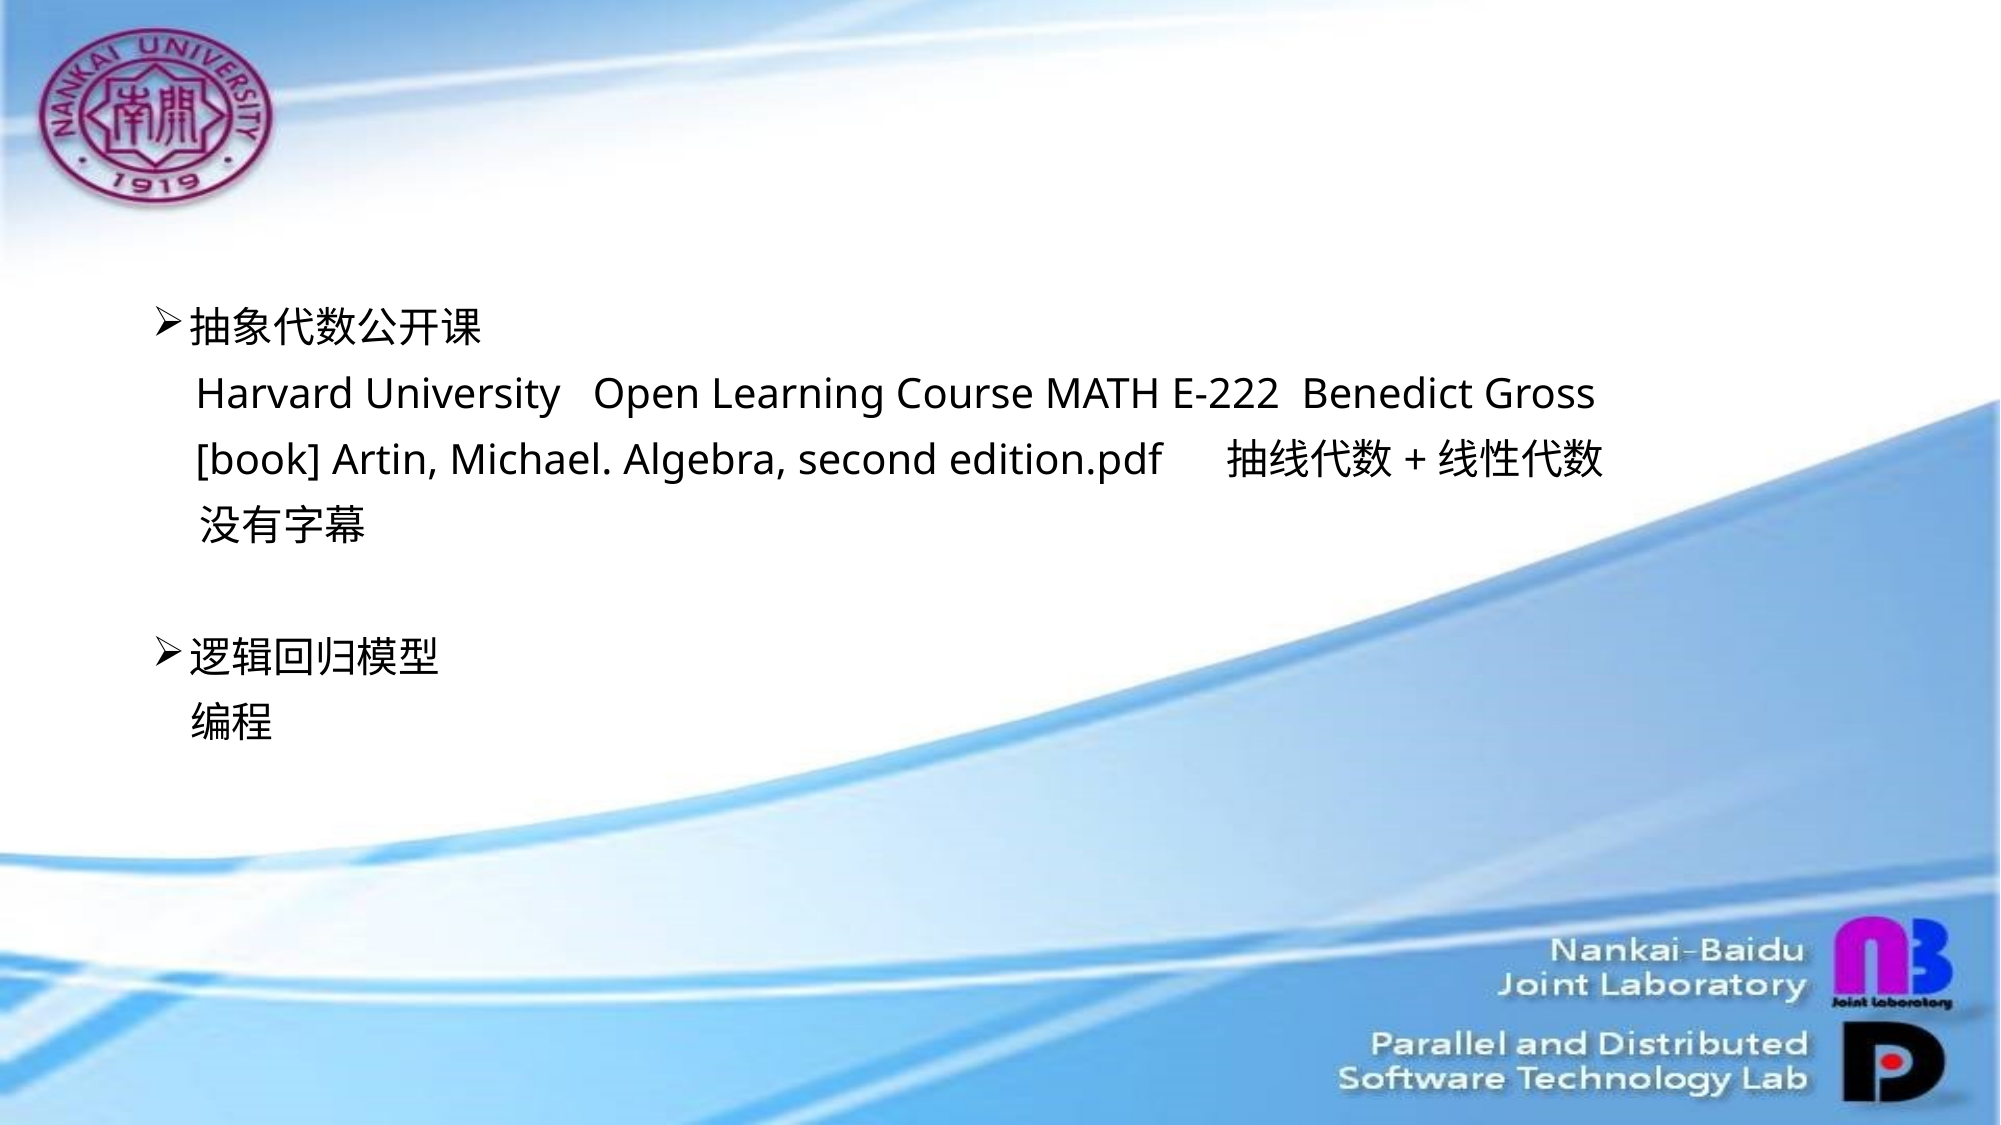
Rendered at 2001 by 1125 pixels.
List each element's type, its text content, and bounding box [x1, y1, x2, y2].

list 抽象代数公开课 Harvard University Open Learning Course MATH E-222 Benedict Gross [book] Artin, Michael. Algebra, second edition.pdf 抽线代数+线性代数 没有字幕 逻辑回归模型 编程 [137, 299, 1863, 1014]
picture [0, 0, 2001, 1125]
